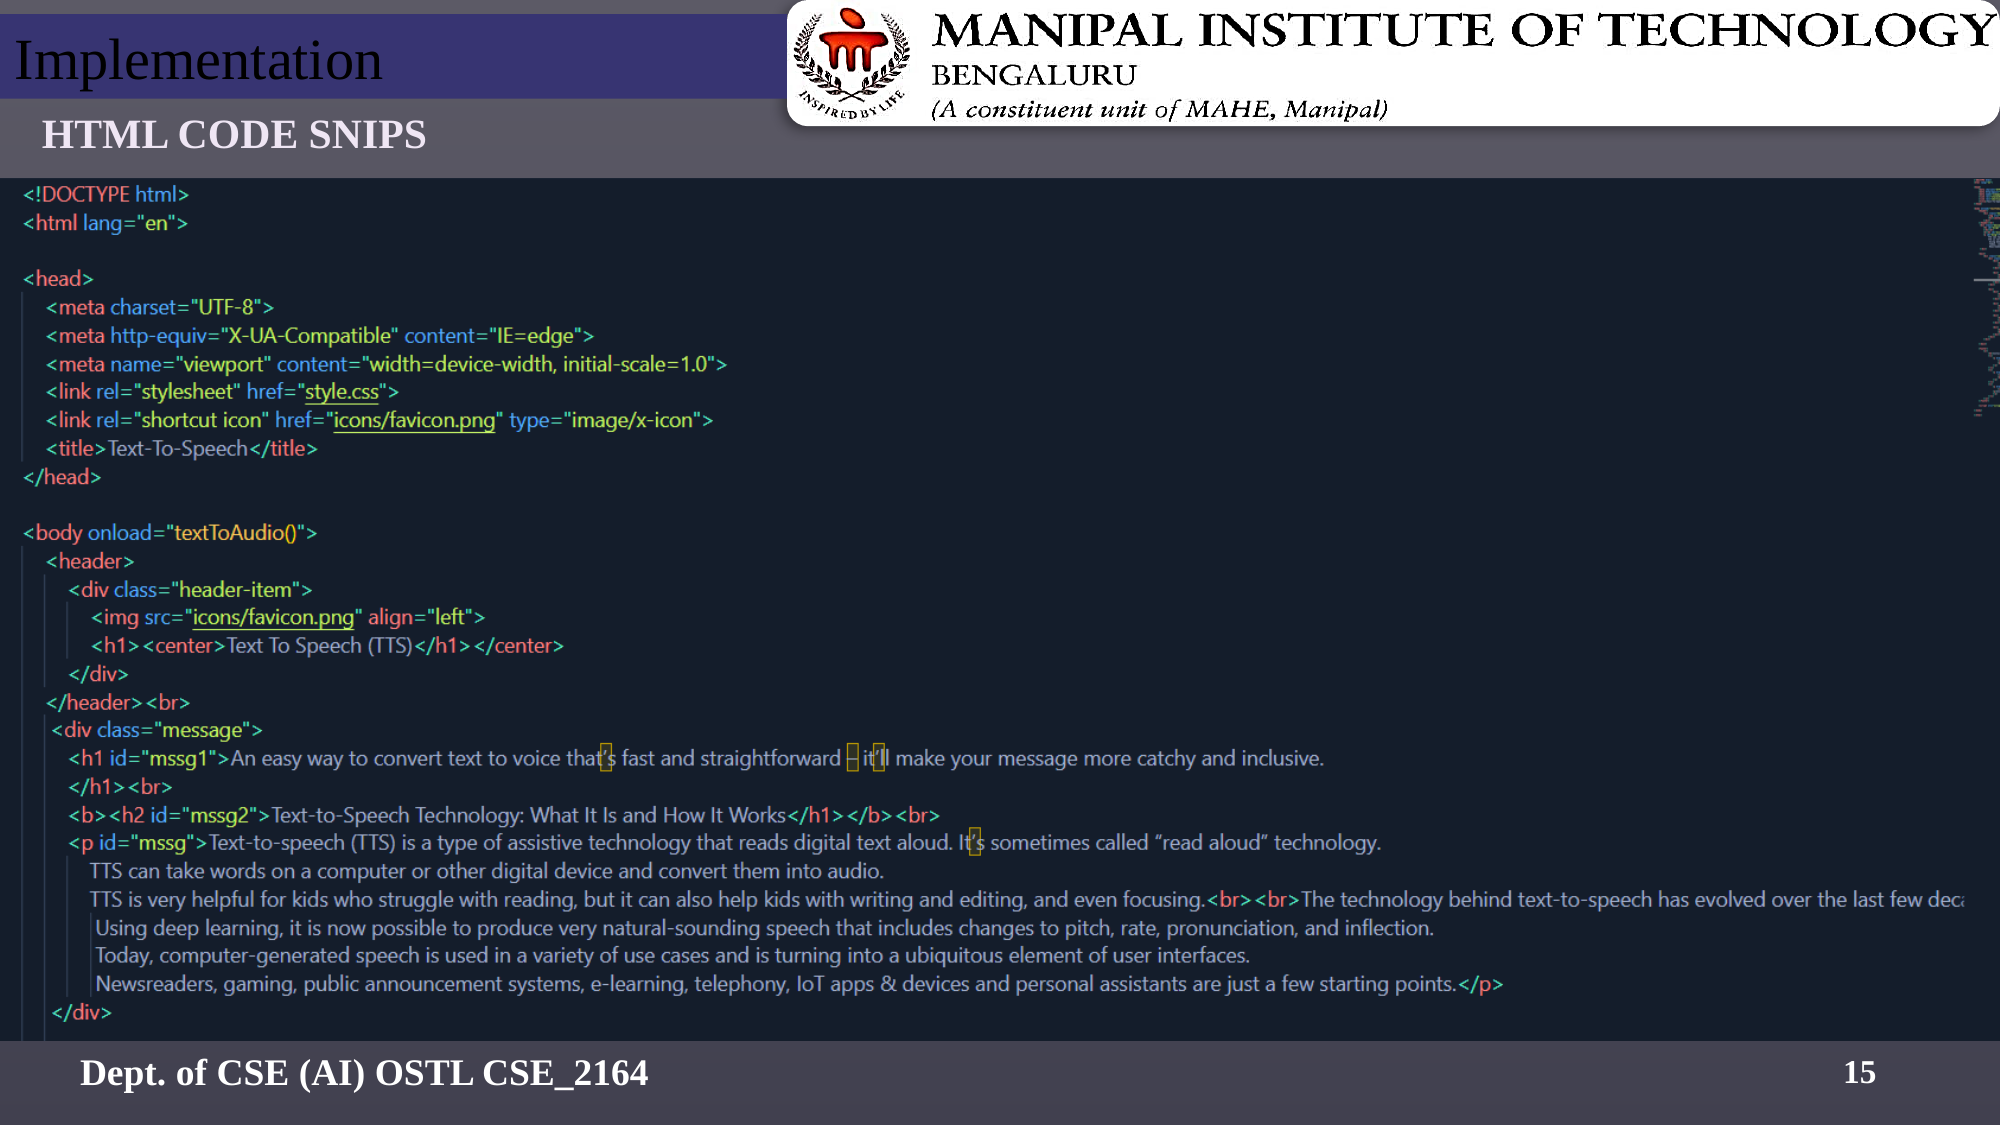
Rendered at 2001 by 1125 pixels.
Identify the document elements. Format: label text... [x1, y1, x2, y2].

picture [786, 0, 2000, 127]
footer Dept. of CSE (AI) OSTL CSE_2164 [27, 1041, 703, 1101]
slide_number 15 [1441, 1041, 1892, 1101]
text_box HTML CODE SNIPS [27, 99, 787, 165]
picture [0, 178, 2000, 1041]
text_box Implementation [0, 14, 786, 99]
